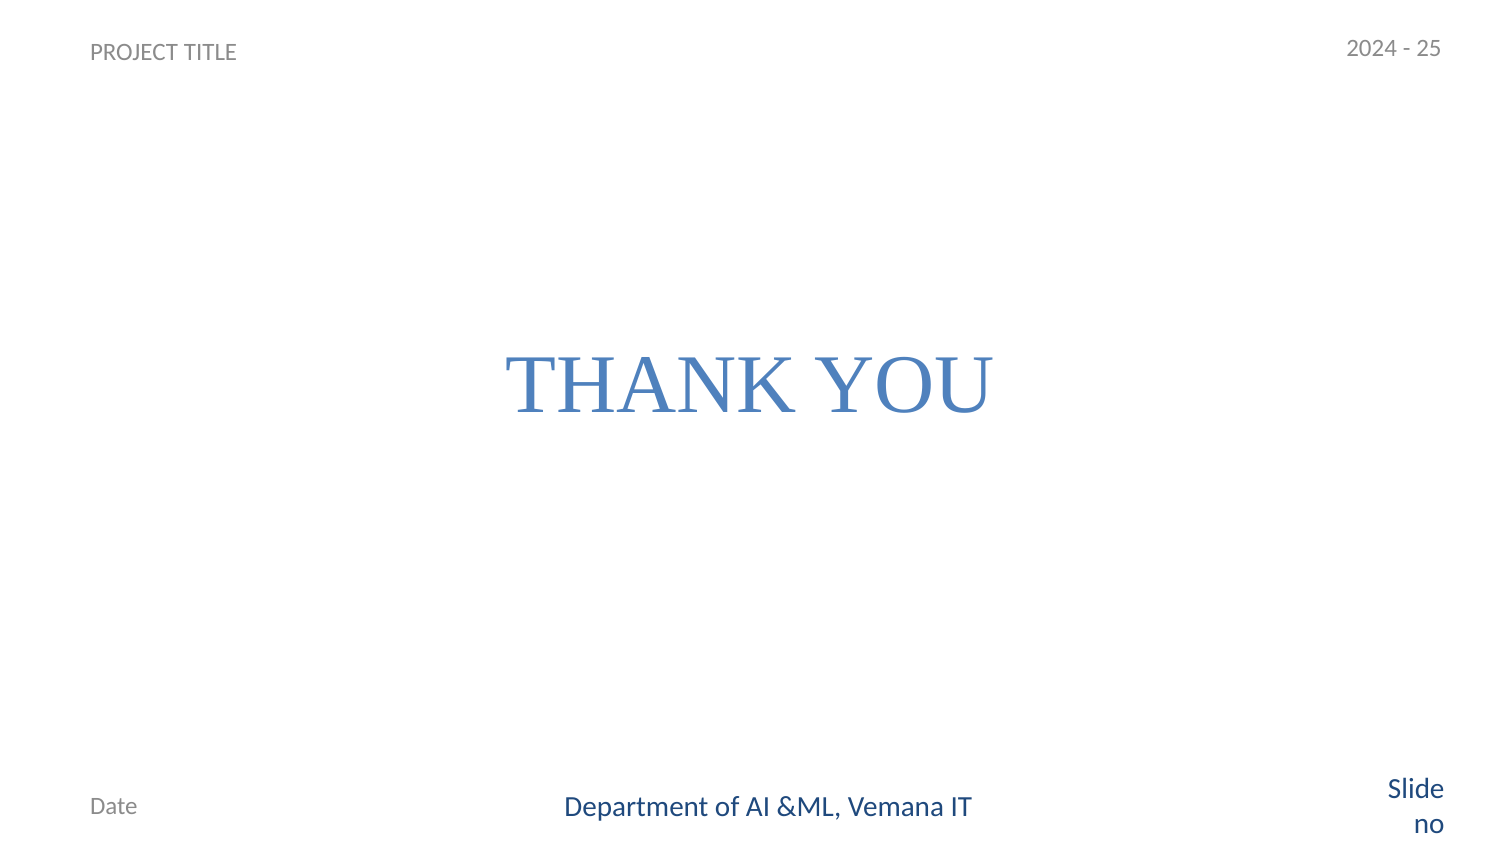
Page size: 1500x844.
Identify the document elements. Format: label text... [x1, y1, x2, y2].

text_box Slide no [1350, 782, 1460, 827]
text_box 2024 - 25 [1331, 17, 1494, 76]
text_box PROJECT TITLE [74, 33, 538, 67]
title THANK YOU [75, 309, 1425, 450]
footer Department of AI &ML, Vemana IT [512, 782, 988, 827]
slide_number Date [75, 782, 425, 827]
